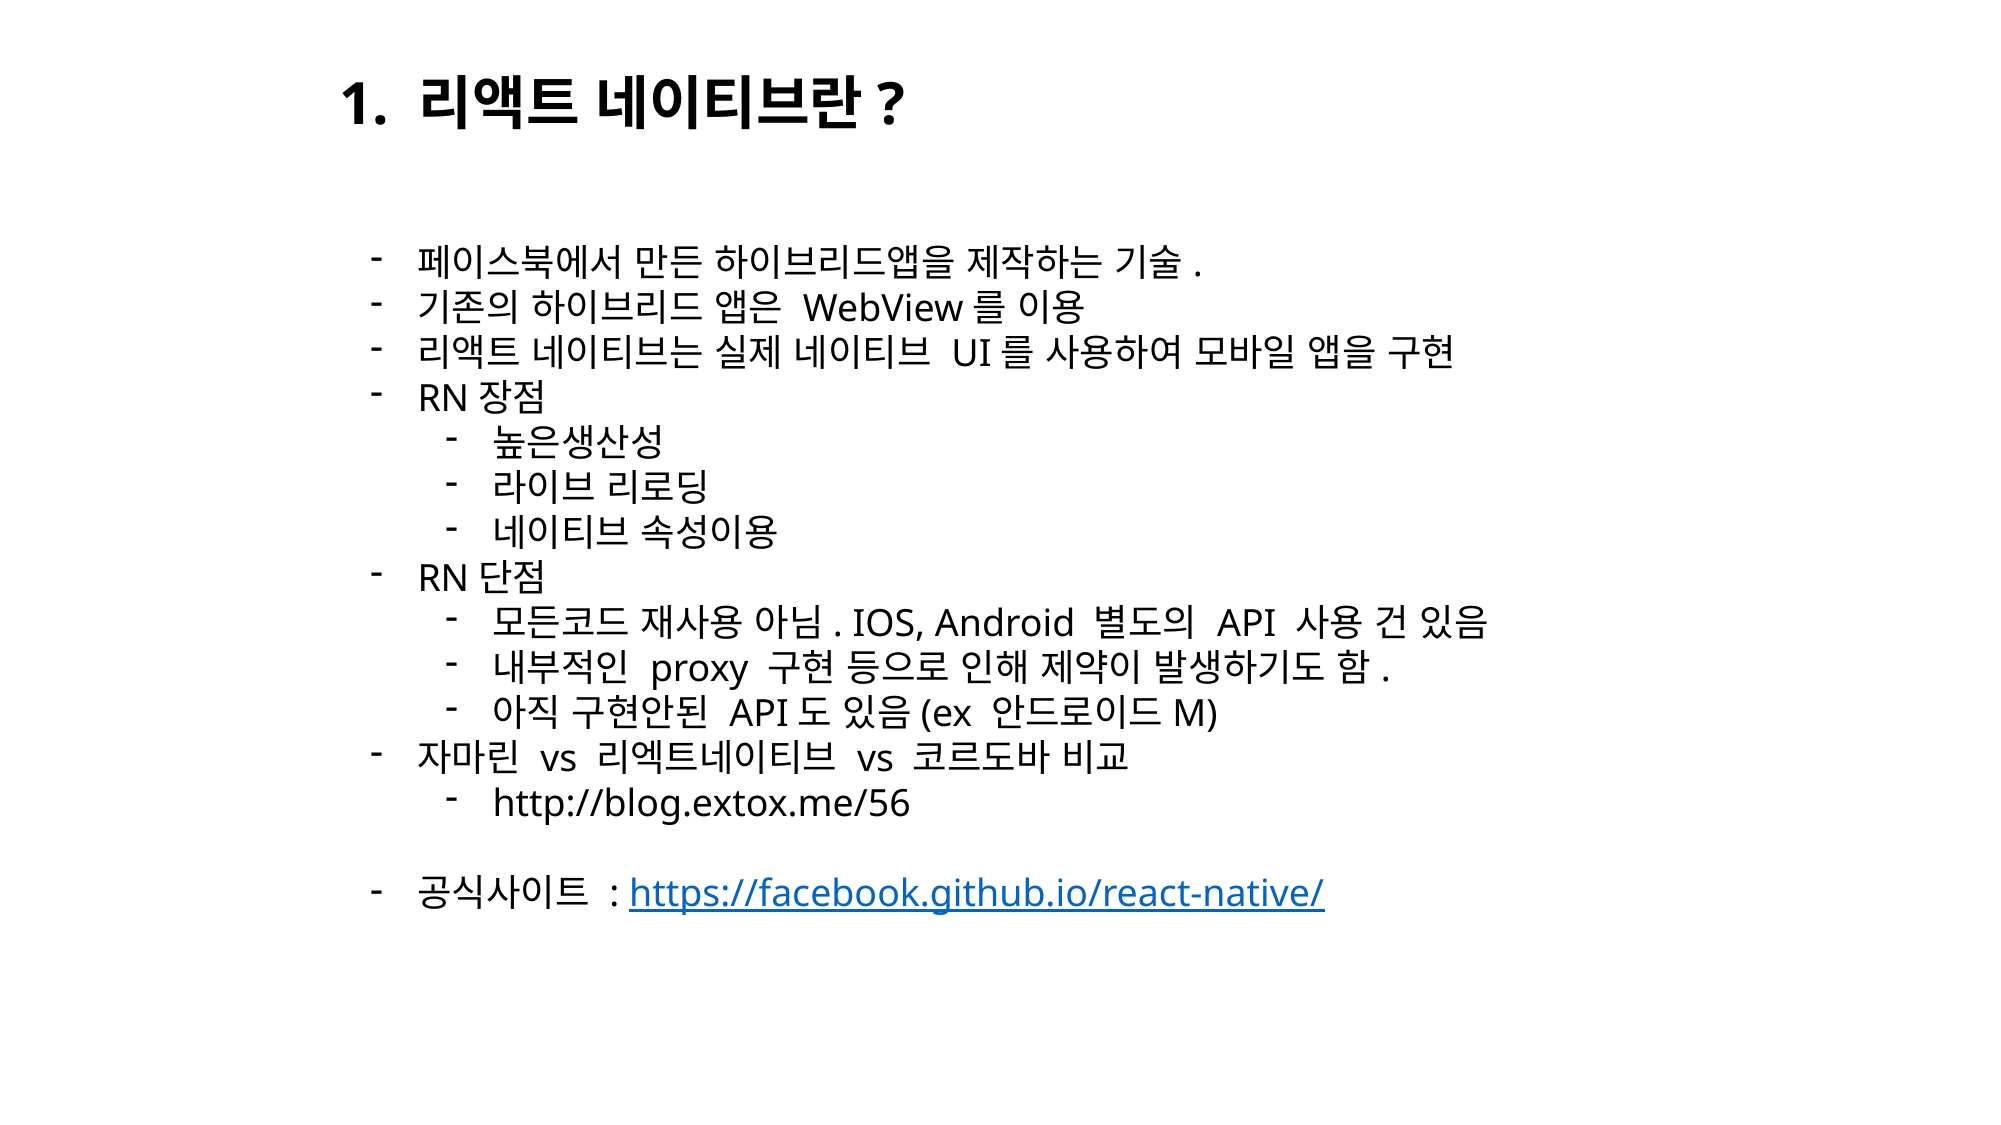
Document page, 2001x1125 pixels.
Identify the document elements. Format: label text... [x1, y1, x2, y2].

text_box 페이스북에서 만든 하이브리드앱을 제작하는 기술. 기존의 하이브리드 앱은 WebView를 이용 리액트 네이티브는 실제 네이티브 UI를 사용하여 모바일 앱을 구현 RN장점 높은생산성 라이브 리로딩 네이티브 속성이용 RN단점 모든코드 재사용 아님. IOS, Android 별도의 API 사용 건 있음 내부적인 proxy 구현 등으로 인해 제약이 발생하기도 함. 아직 구현안된 API도 있음(ex 안드로이드M) 자마린 vs 리엑트네이티브 vs 코르도바 비교 http://blog.extox.me/56 공식사이트 : https://facebook.github.io/react-native/ [355, 231, 1504, 973]
text_box 1. 리액트 네이티브란? [325, 58, 920, 144]
